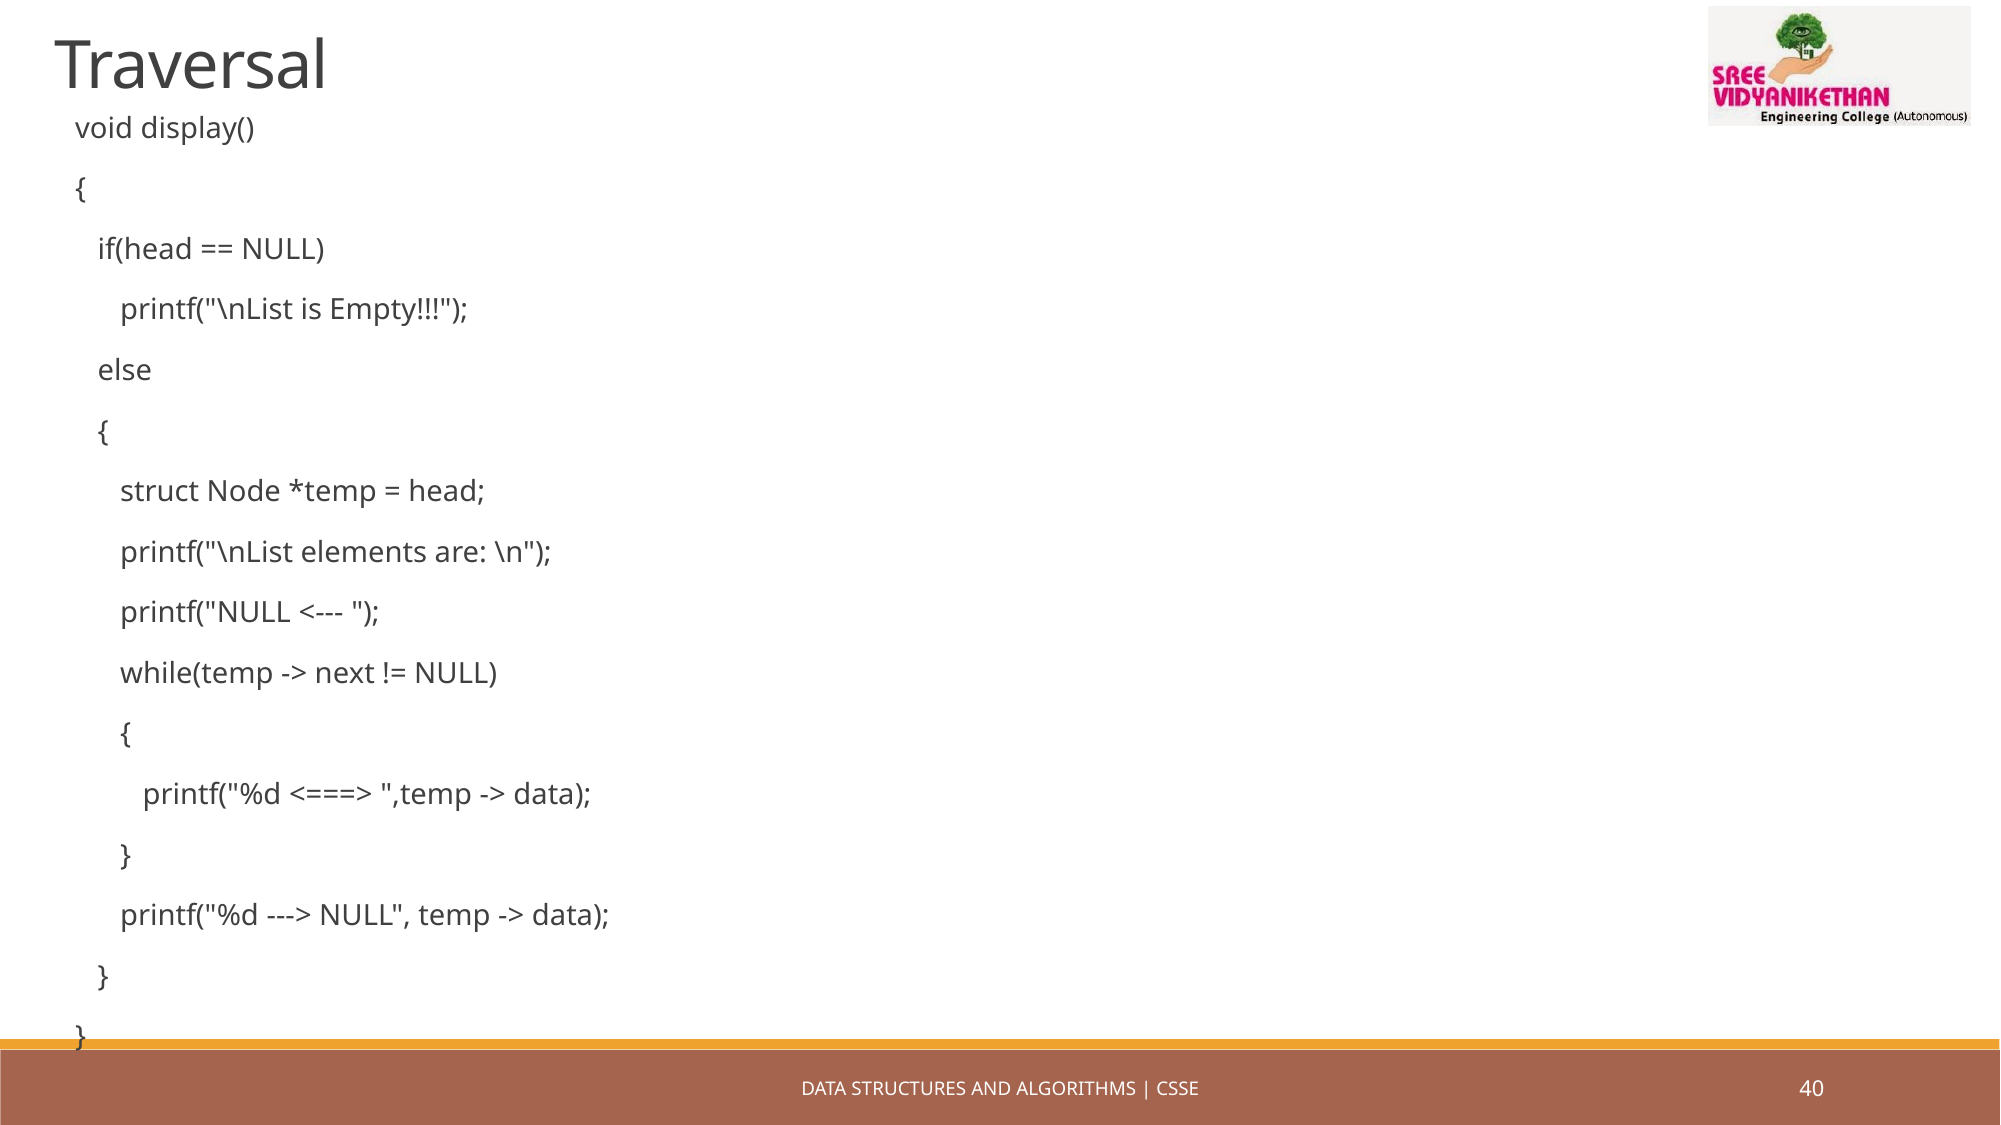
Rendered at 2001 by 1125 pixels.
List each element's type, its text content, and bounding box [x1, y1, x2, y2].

list void display() { if(head == NULL) printf("\nList is Empty!!!"); else { struct Node *temp = head; printf("\nList elements are: \n"); printf("NULL <--- "); while(temp -> next != NULL) { printf("%d <===> ",temp -> data); } printf("%d ---> NULL", temp -> data); } } [60, 105, 1840, 1020]
slide_number 40 [1624, 1059, 1840, 1120]
title Traversal [39, 20, 1690, 111]
picture [1708, 6, 1971, 126]
footer DATA STRUCTURES AND ALGORITHMS | CSSE [604, 1059, 1396, 1120]
